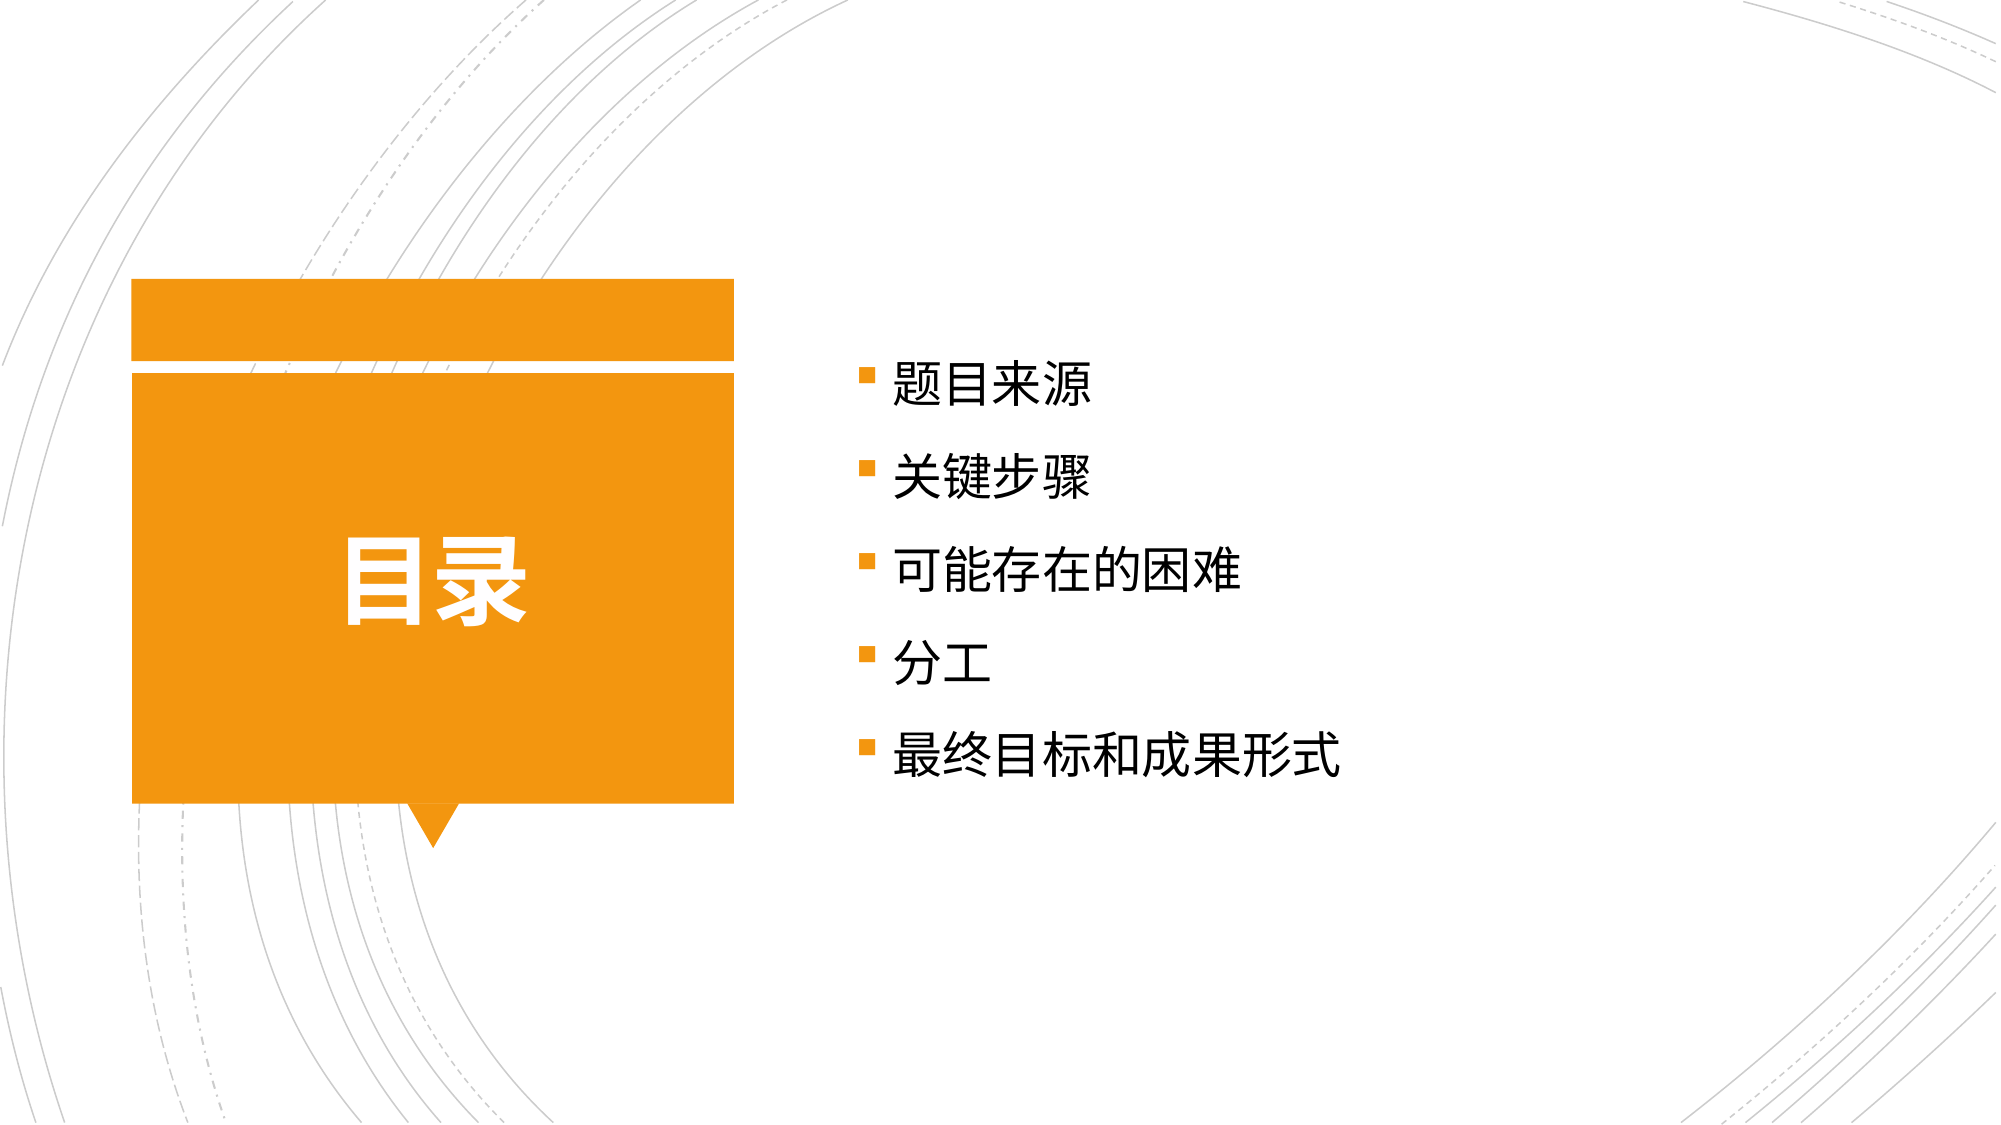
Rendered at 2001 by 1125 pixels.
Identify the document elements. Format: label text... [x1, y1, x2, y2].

title 目录 [145, 385, 720, 789]
list 题目来源 关键步骤 可能存在的困难 分工 最终目标和成果形式 [839, 131, 1871, 993]
